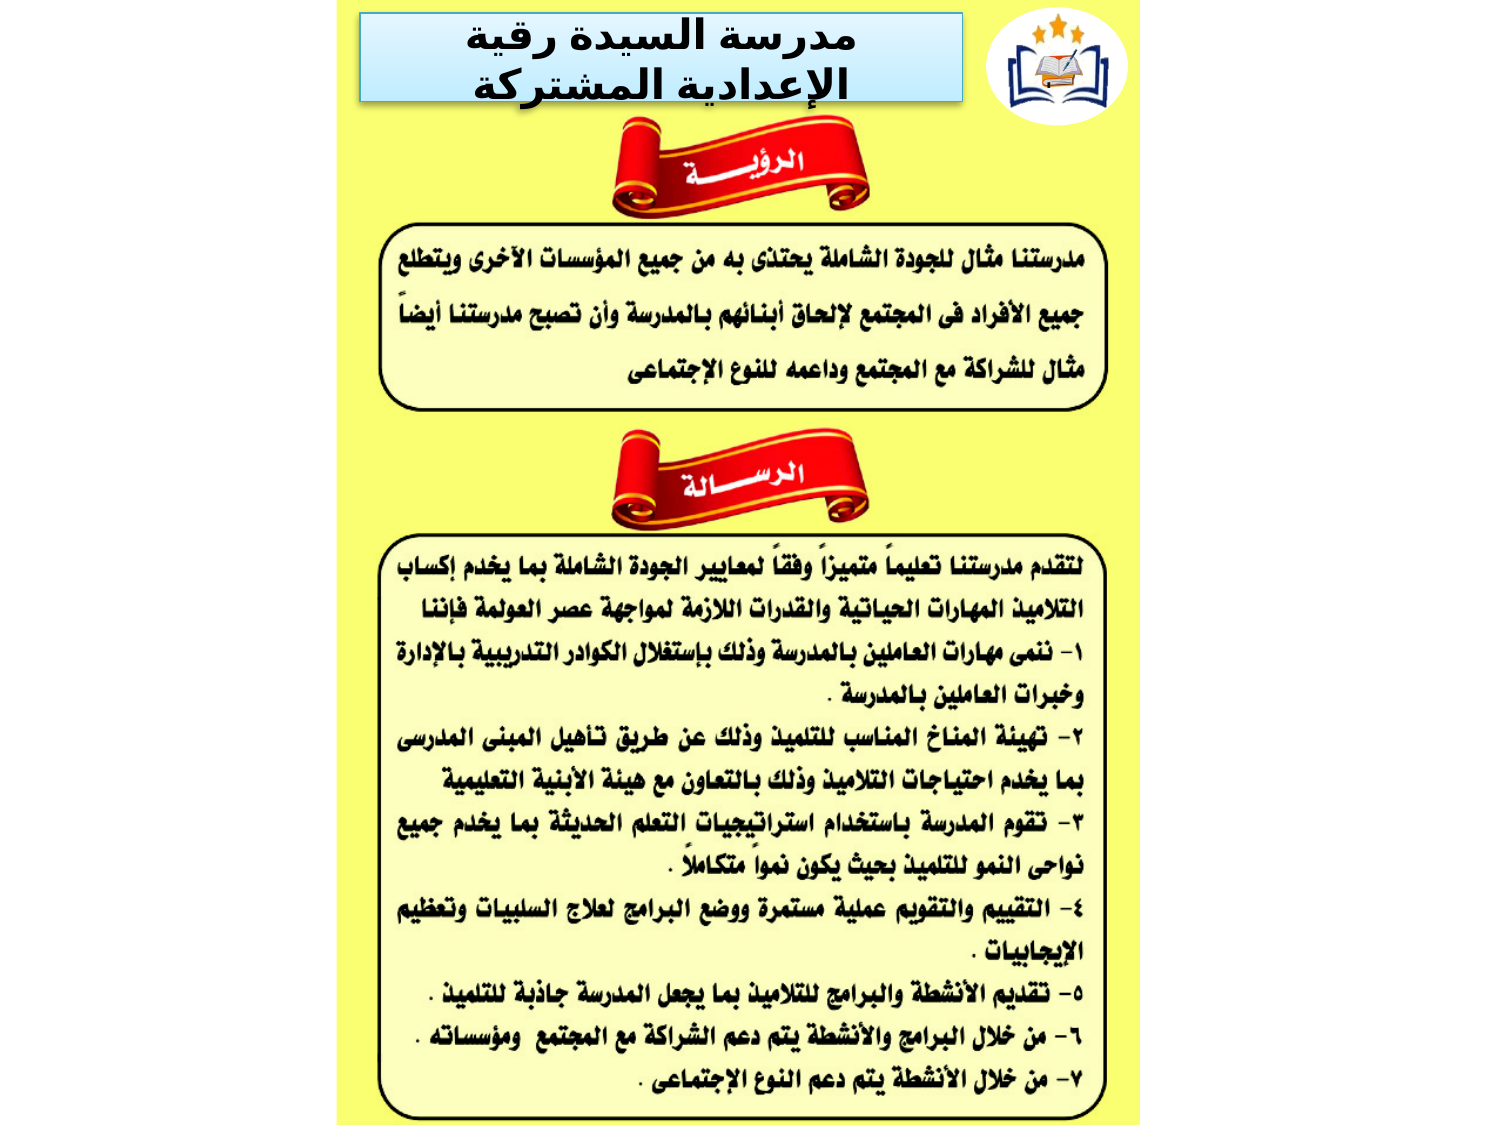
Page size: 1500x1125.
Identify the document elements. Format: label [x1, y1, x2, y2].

text_box [336, 0, 1152, 1125]
